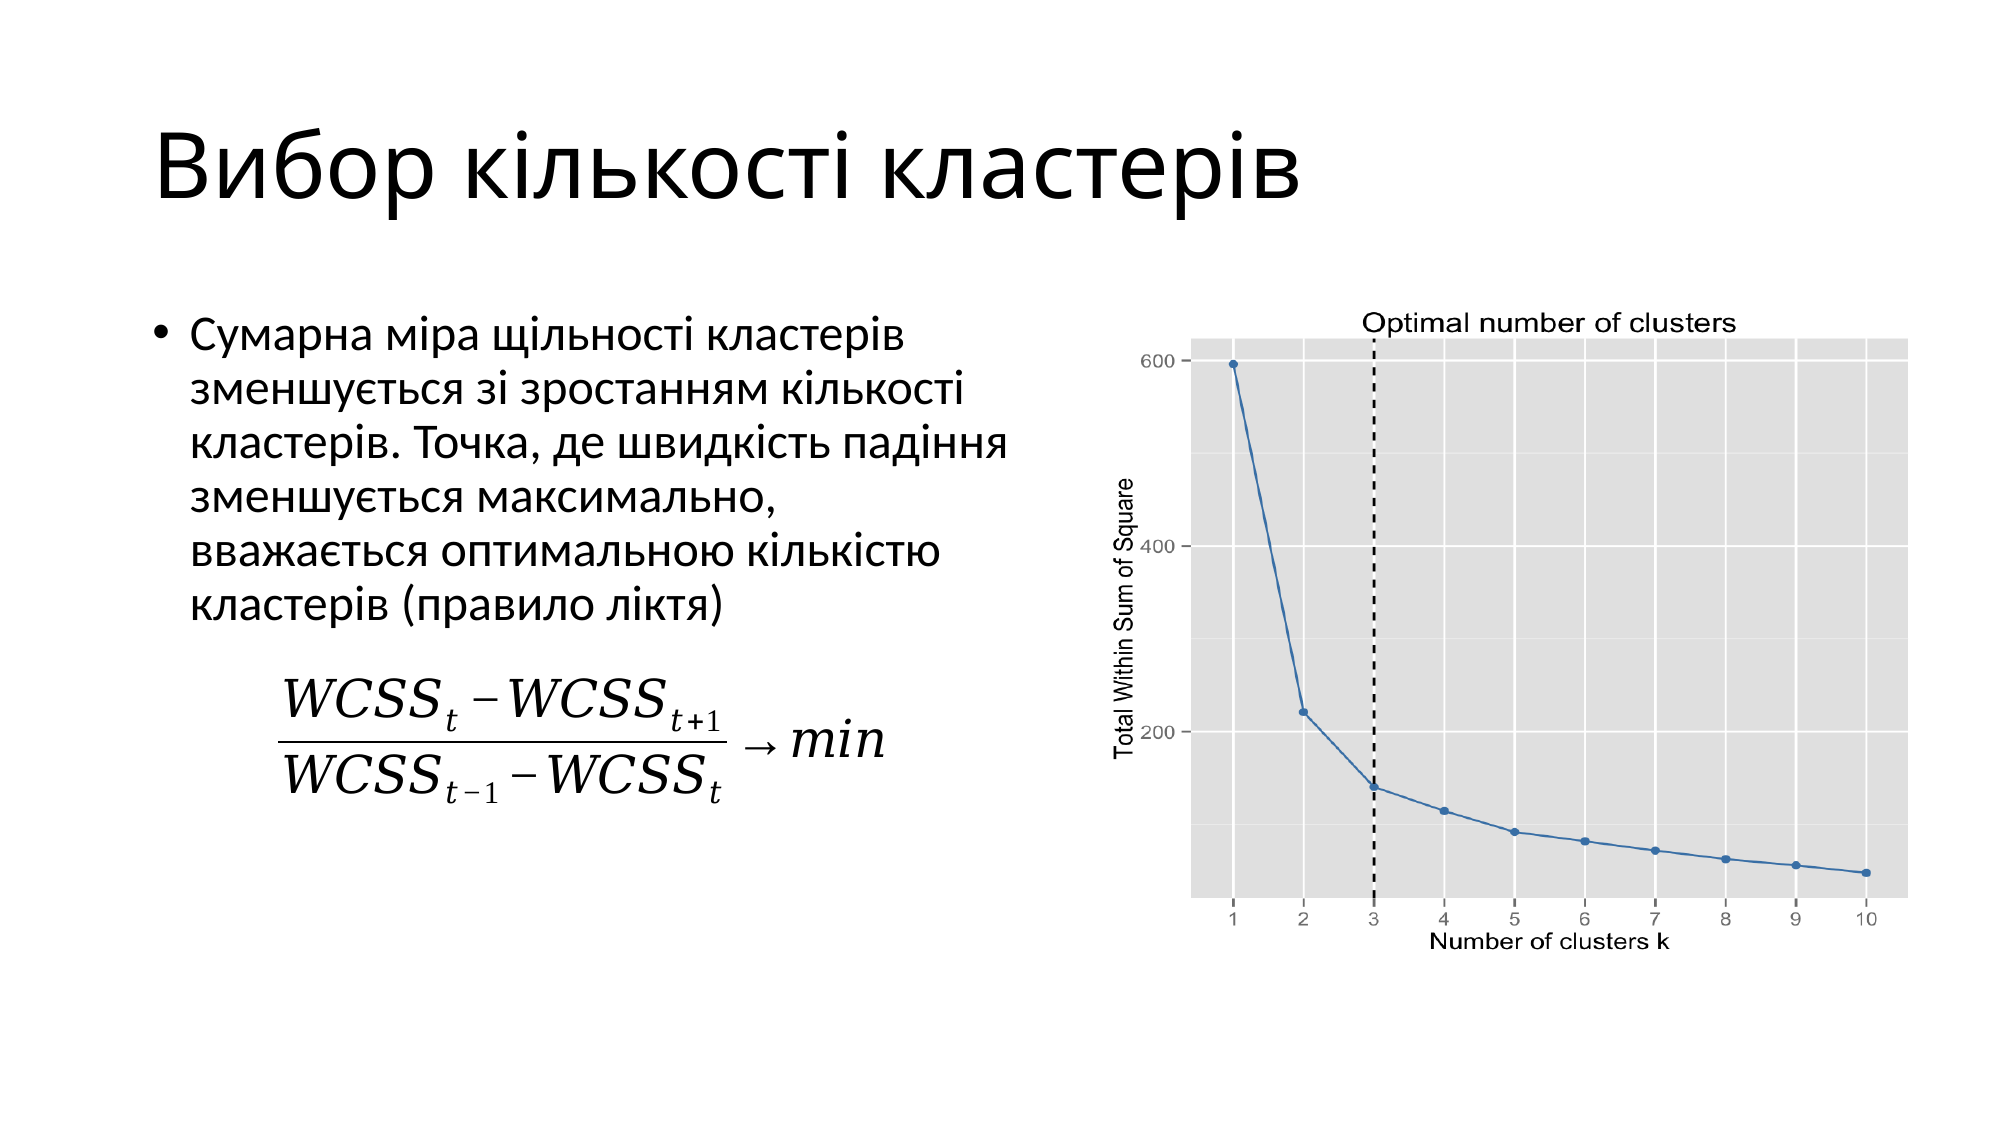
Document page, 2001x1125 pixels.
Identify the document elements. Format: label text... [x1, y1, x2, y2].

list Сумарна міра щільності кластерів зменшується зі зростанням кількості кластерів. Точка, де швидкість падіння зменшується максимально, вважається оптимальною кількістю кластерів (правило ліктя) [137, 299, 1027, 1014]
picture [1090, 277, 1939, 969]
title Вибор кількості кластерів [137, 59, 1863, 278]
